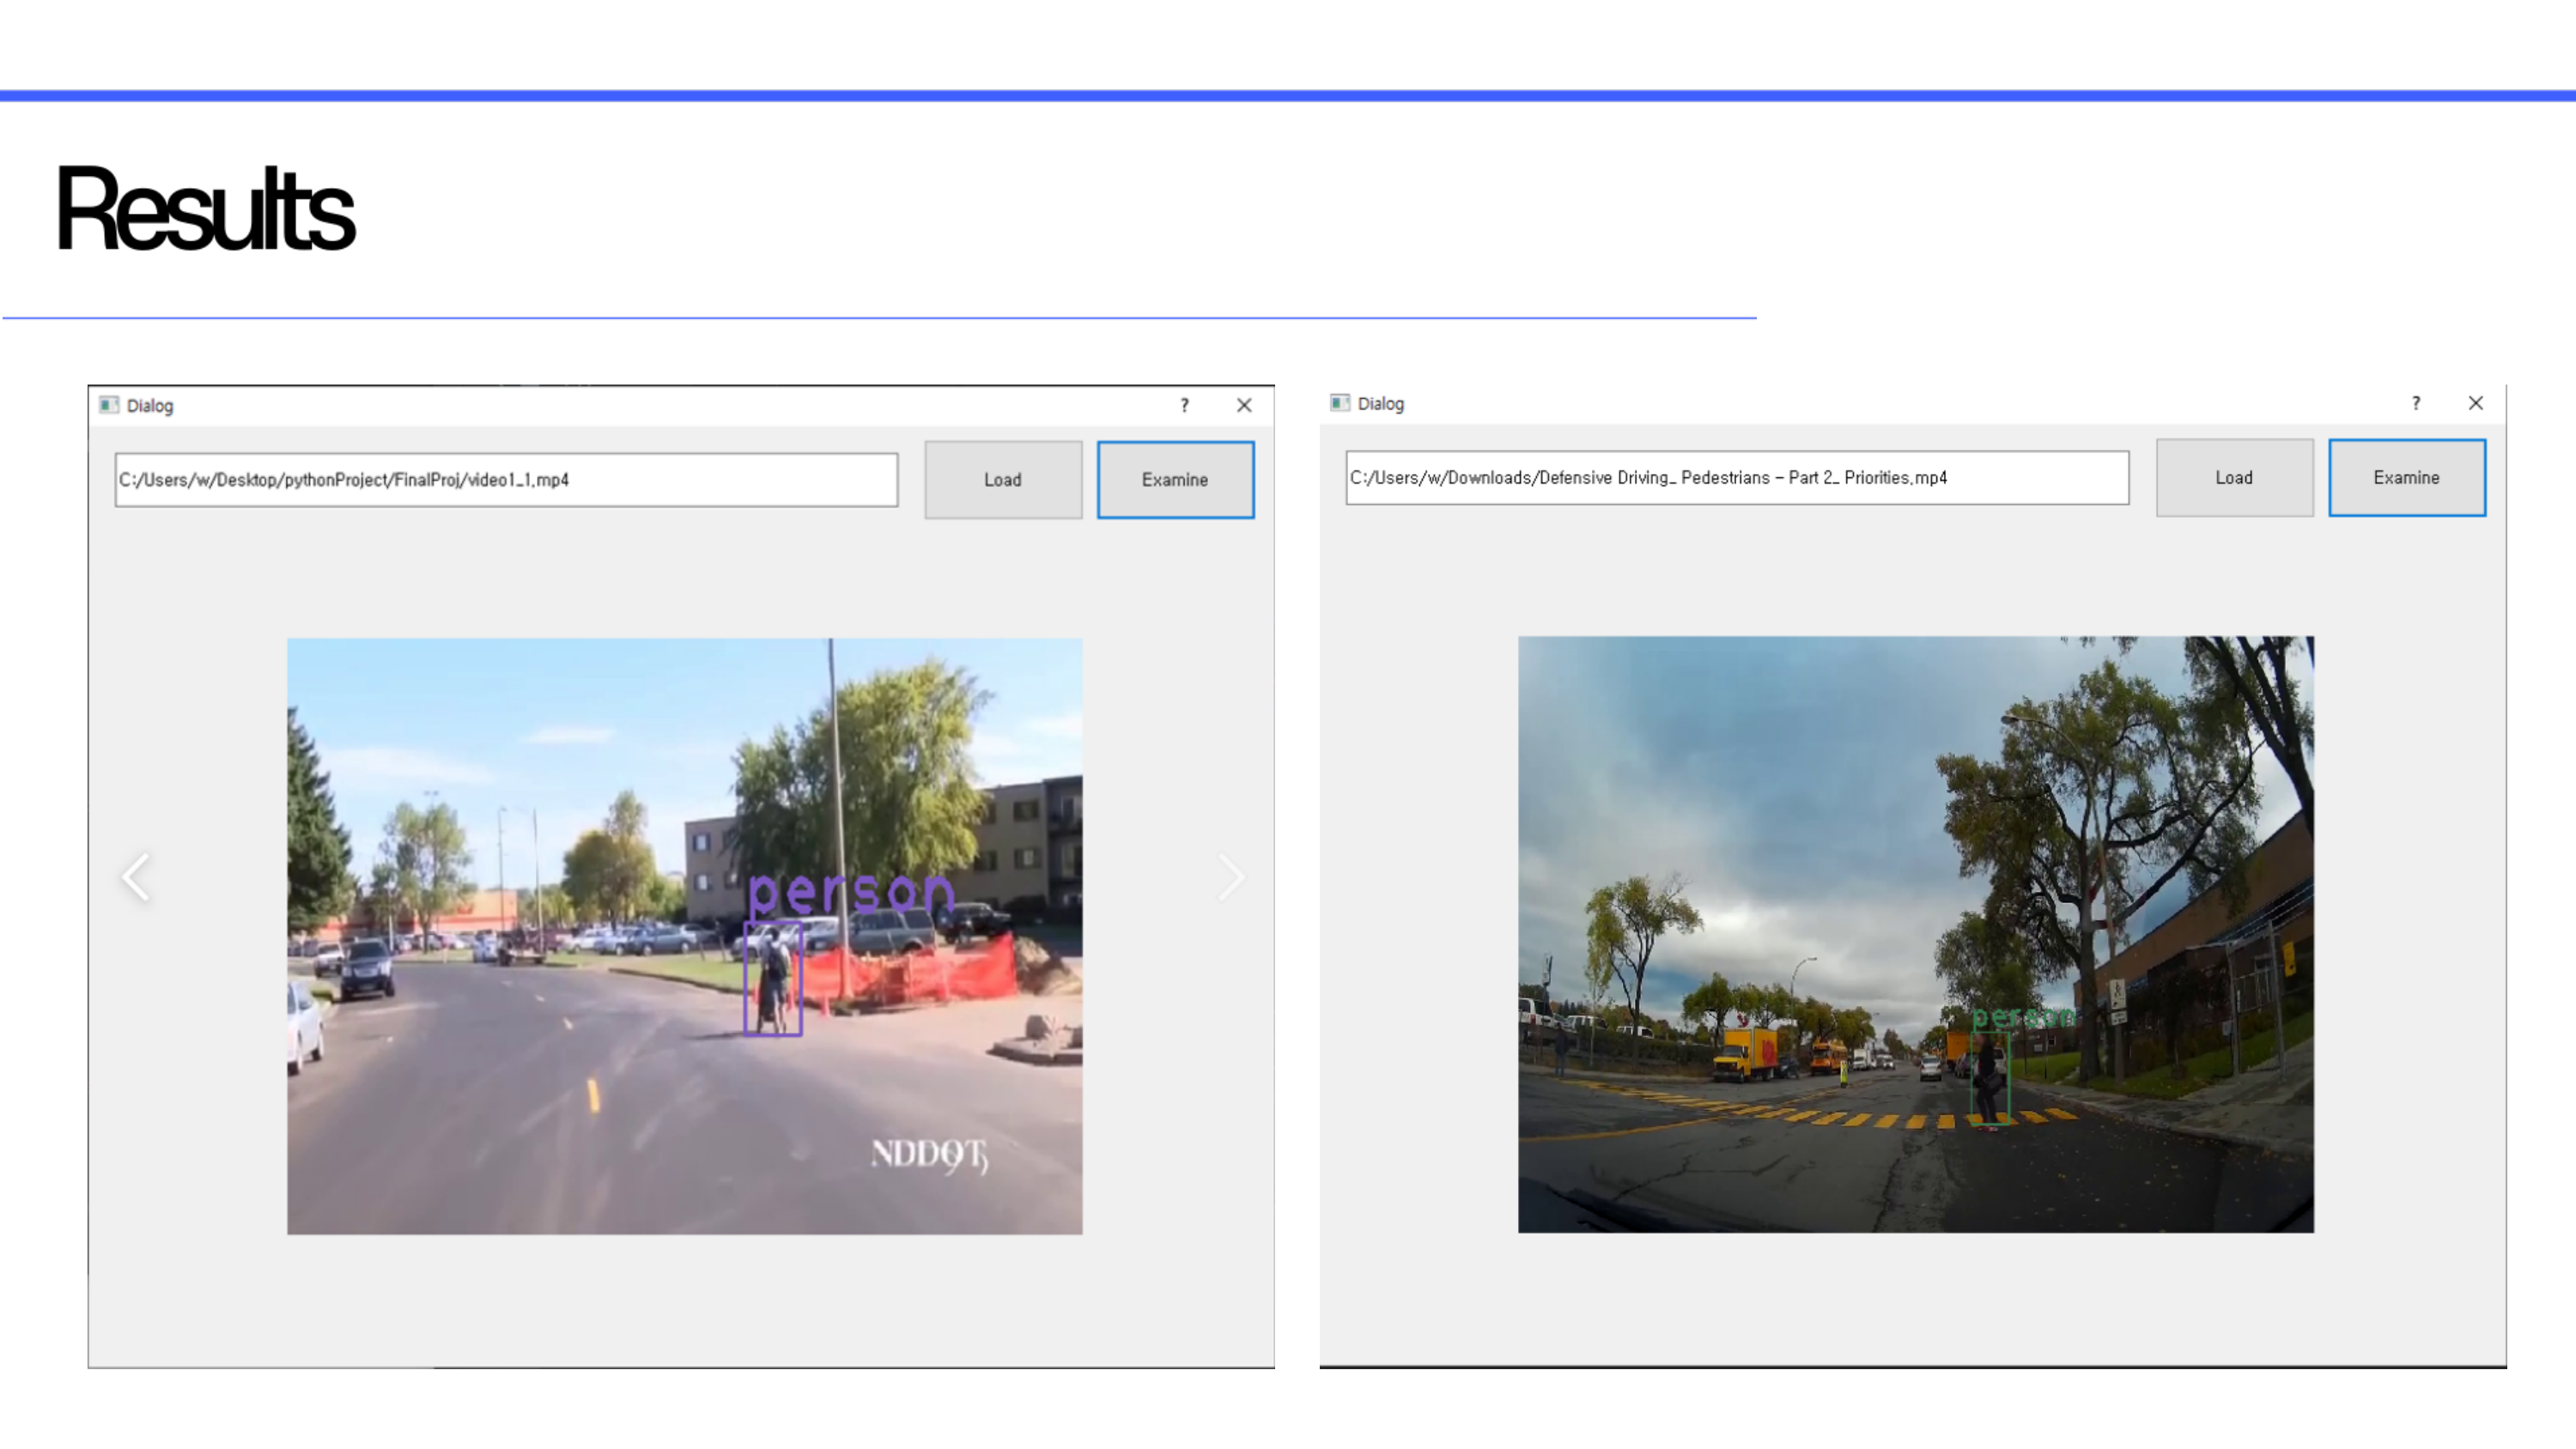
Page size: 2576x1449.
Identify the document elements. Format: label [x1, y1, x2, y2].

text_box [2, 315, 1757, 323]
text_box [1320, 385, 2507, 1370]
text_box [87, 385, 1275, 1370]
text_box [0, 73, 2576, 118]
picture [36, 118, 408, 307]
